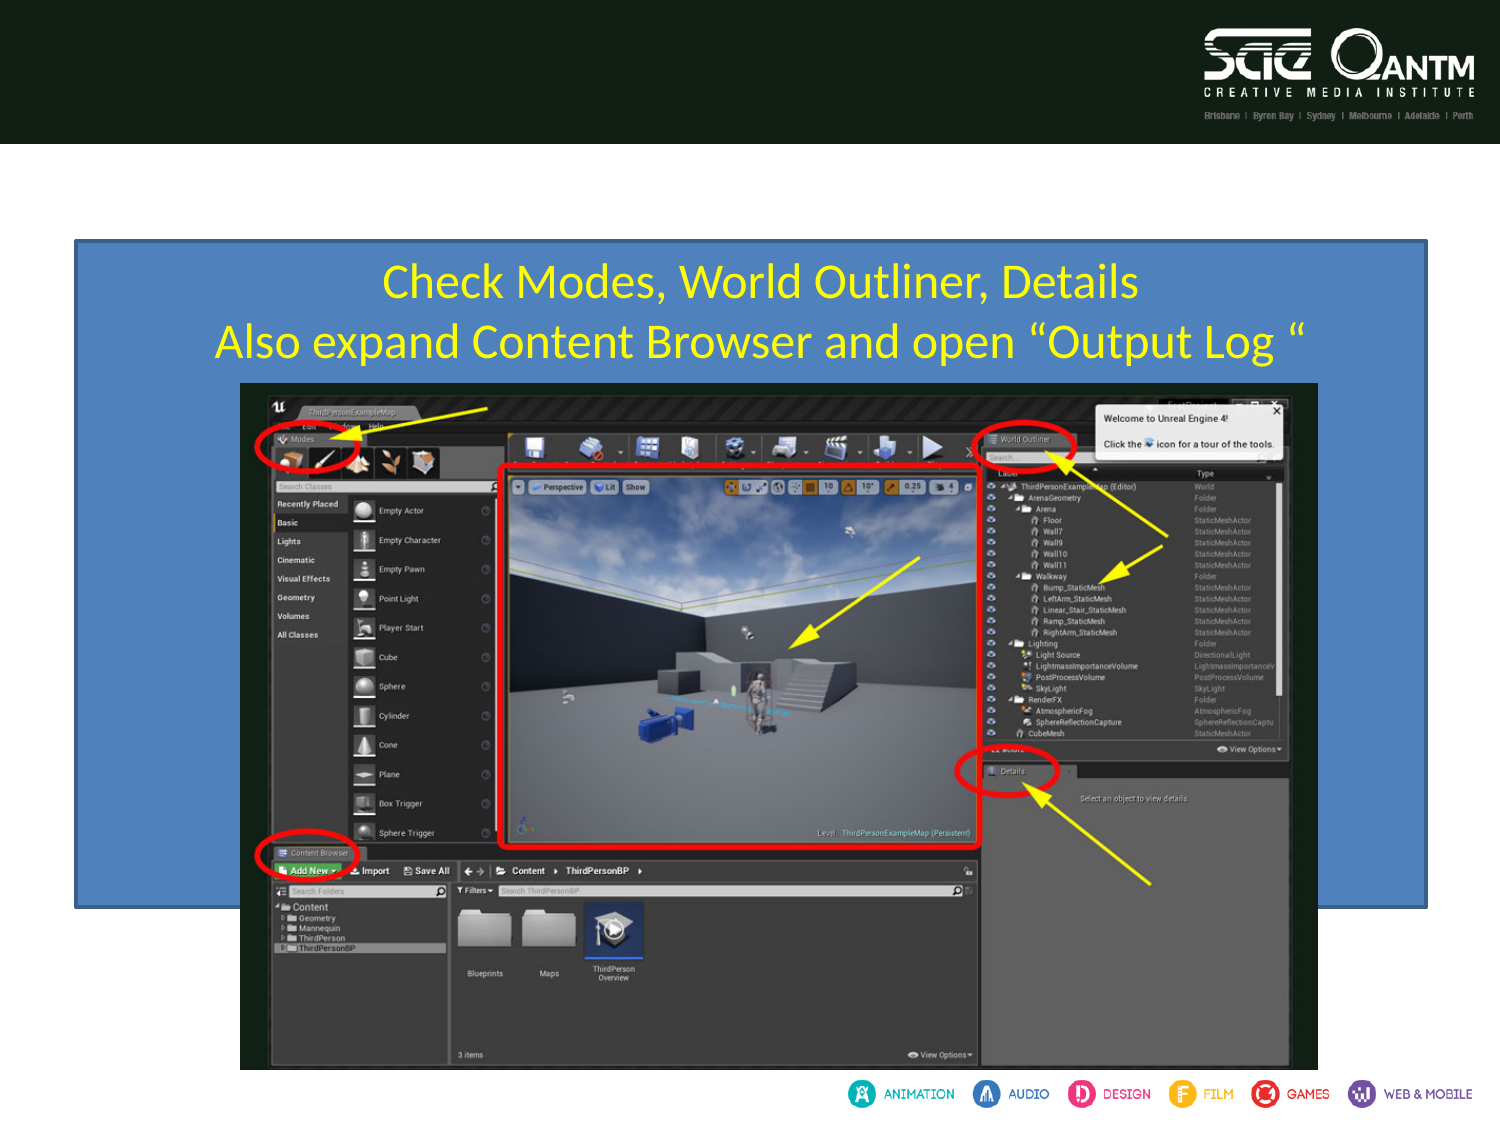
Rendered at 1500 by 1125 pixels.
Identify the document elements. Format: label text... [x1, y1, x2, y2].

picture [0, 0, 1500, 144]
text_box Check Modes, World Outliner, Details Also expand Content Browser and open “Output Log “ [74, 239, 1428, 909]
picture [0, 383, 1500, 1125]
